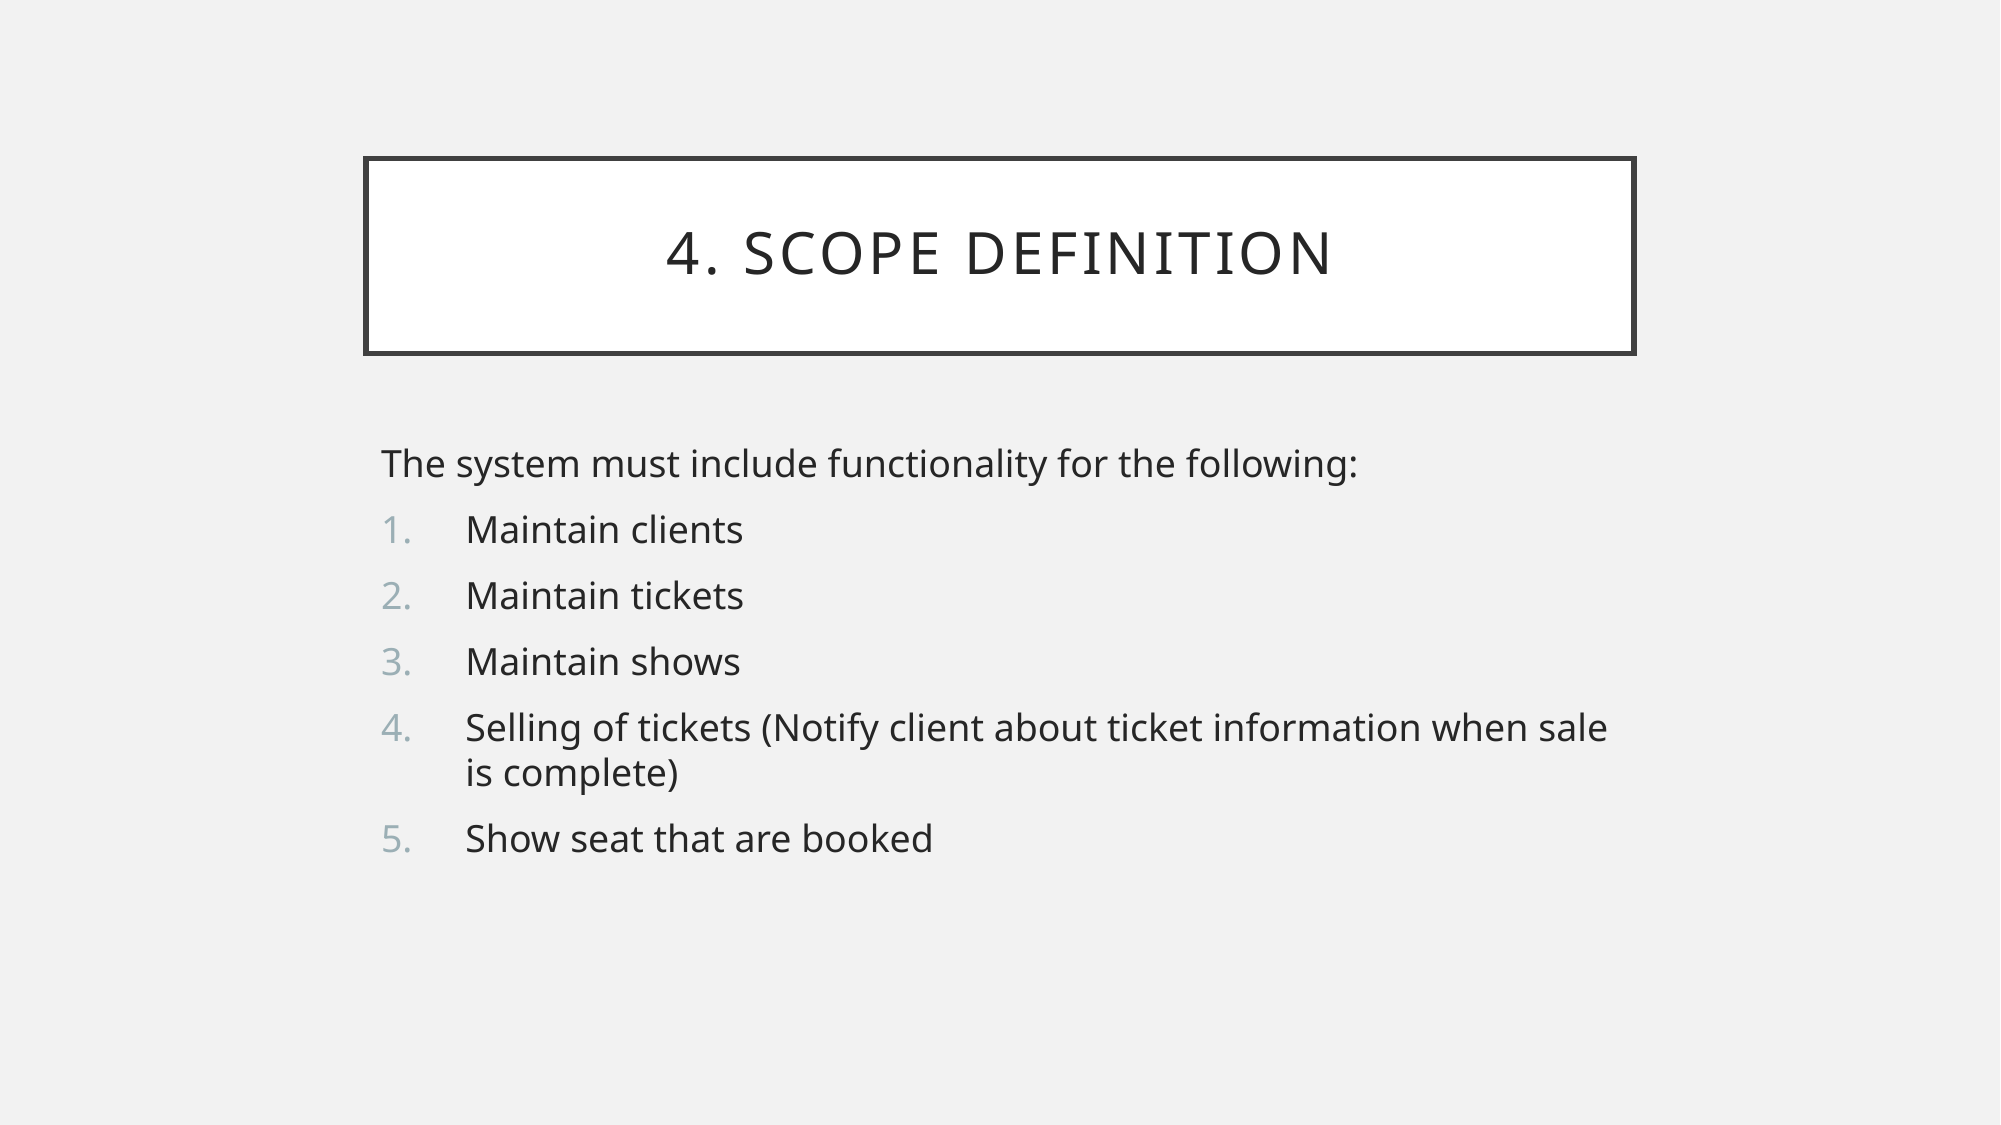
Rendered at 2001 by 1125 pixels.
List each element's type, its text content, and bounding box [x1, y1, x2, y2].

list The system must include functionality for the following: Maintain clients Maintain tickets Maintain shows Selling of tickets (Notify client about ticket information when sale is complete) Show seat that are booked [366, 432, 1634, 942]
title 4. Scope Definition [363, 156, 1637, 356]
